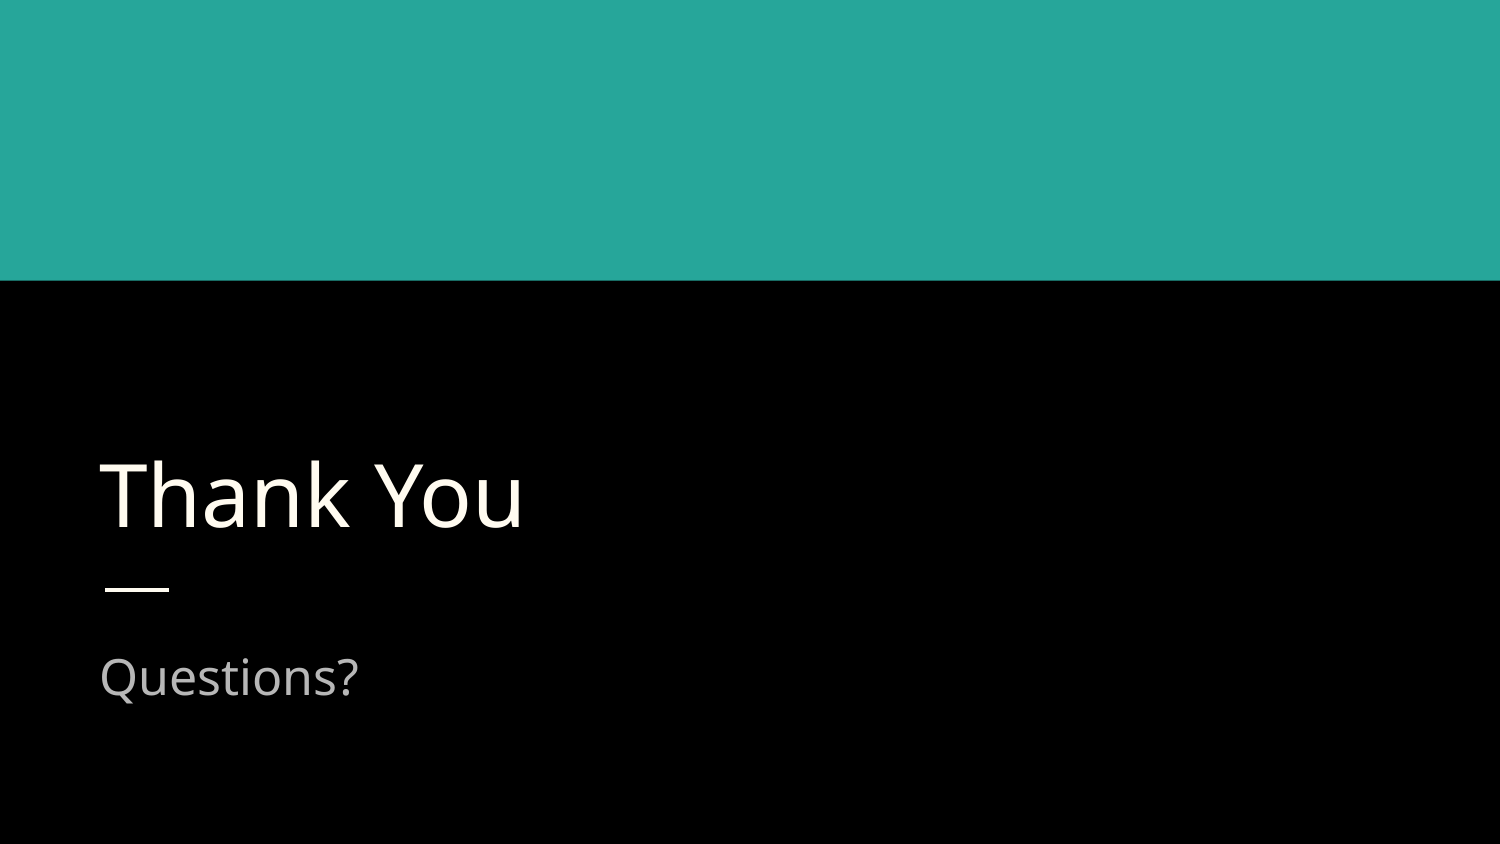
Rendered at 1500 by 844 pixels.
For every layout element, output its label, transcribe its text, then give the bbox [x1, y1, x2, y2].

title Thank You [84, 310, 1416, 561]
subtitle Questions? [84, 630, 1416, 760]
